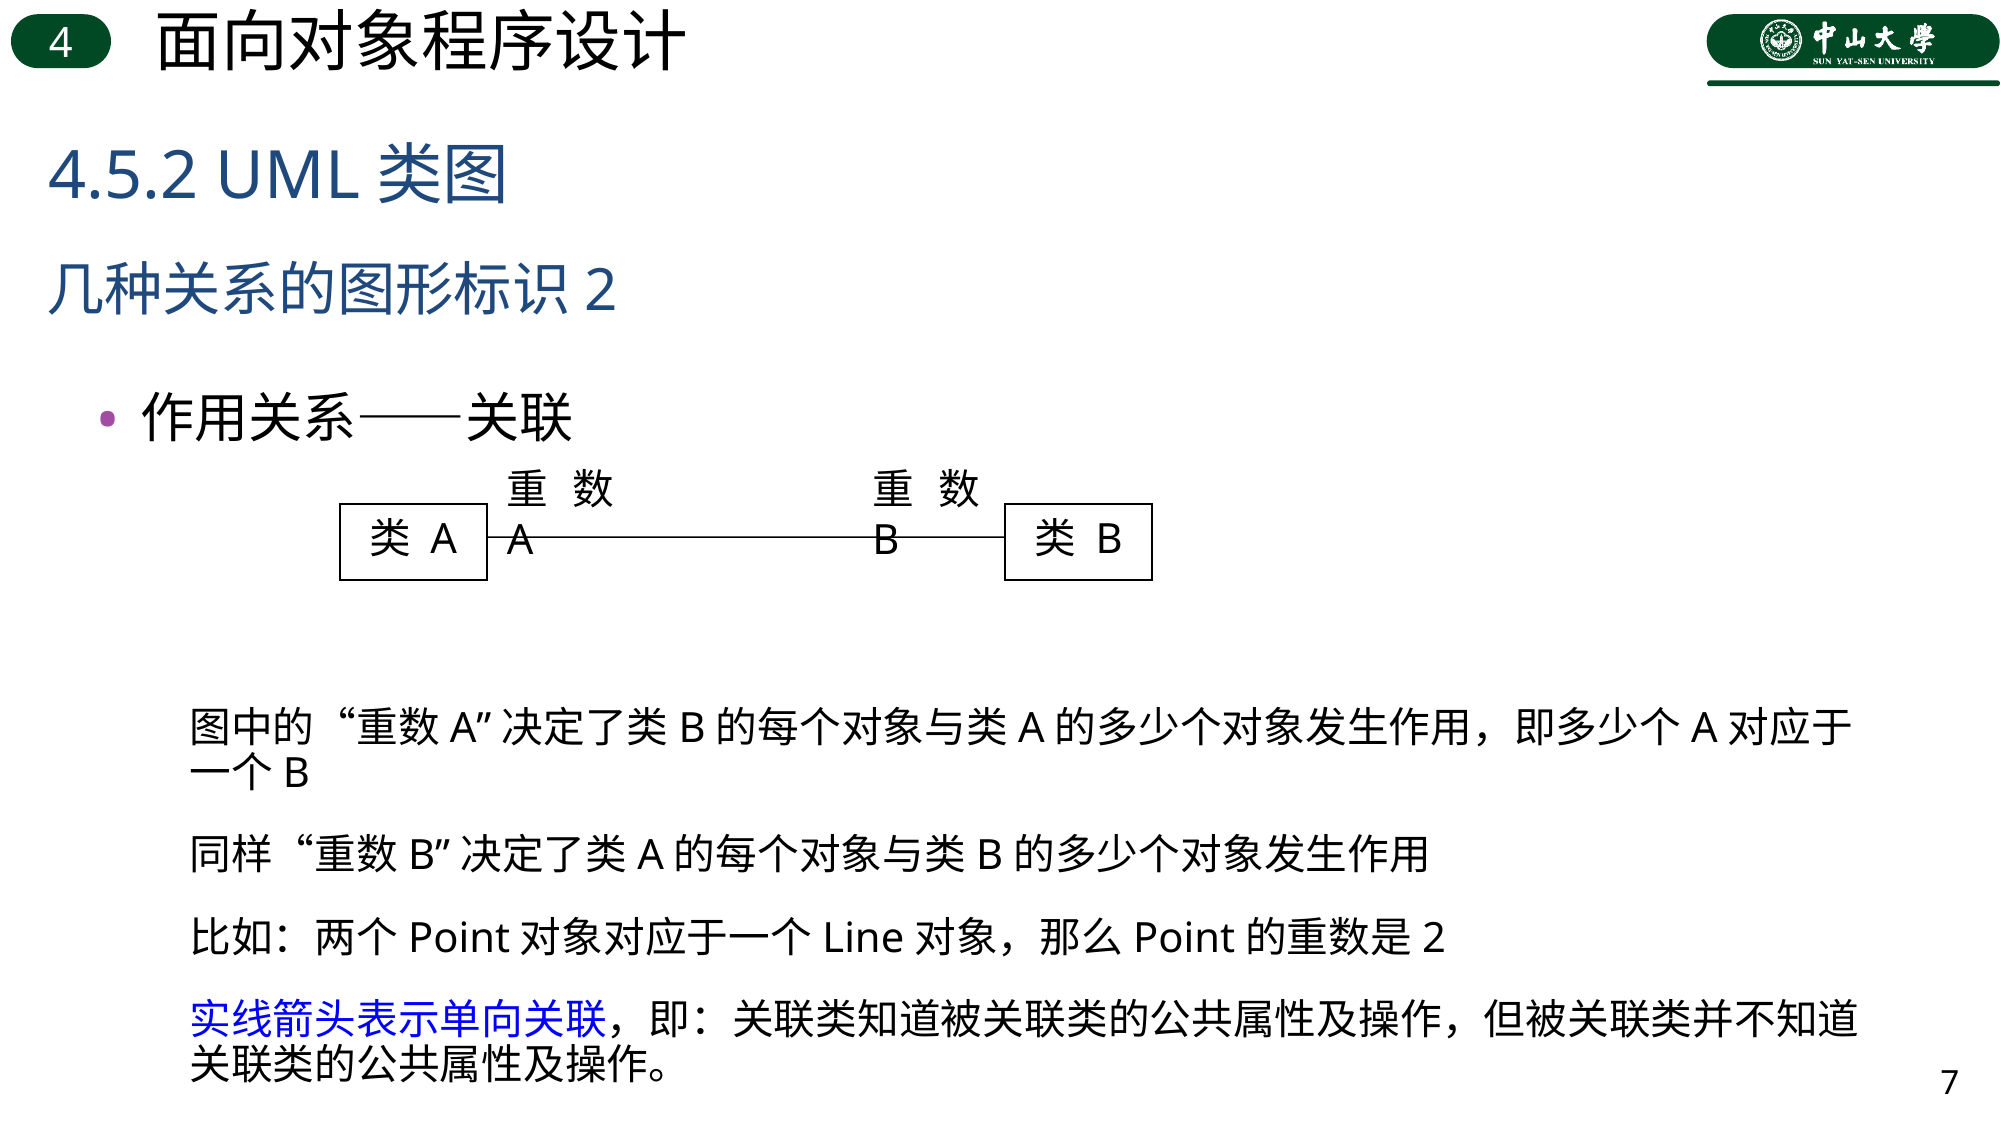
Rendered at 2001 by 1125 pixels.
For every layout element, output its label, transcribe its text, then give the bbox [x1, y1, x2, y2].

slide_number 7 [1901, 1053, 1975, 1114]
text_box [339, 455, 1153, 619]
text_box 几种关系的图形标识2 [30, 220, 659, 354]
picture [1749, 8, 1957, 82]
title 4.5.2 UML类图 [33, 128, 585, 220]
text_box 4 [9, 13, 113, 70]
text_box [1706, 14, 2000, 87]
text_box 面向对象程序设计 [139, 0, 704, 87]
text_box 作用关系——关联 图中的“重数A”决定了类B的每个对象与类A的多少个对象发生作用，即多少个A对应于一个B 同样“重数B”决定了类A的每个对象与类B的多少个对象发生作用 比如：两个Point对象对应于一个Line对象，那么Point的重数是2 实线箭头表示单向关联，即：关联类知道被关联类的公共属性及操作，但被关联类并不知道关联类的公共属性及操作。 [65, 383, 1885, 1090]
